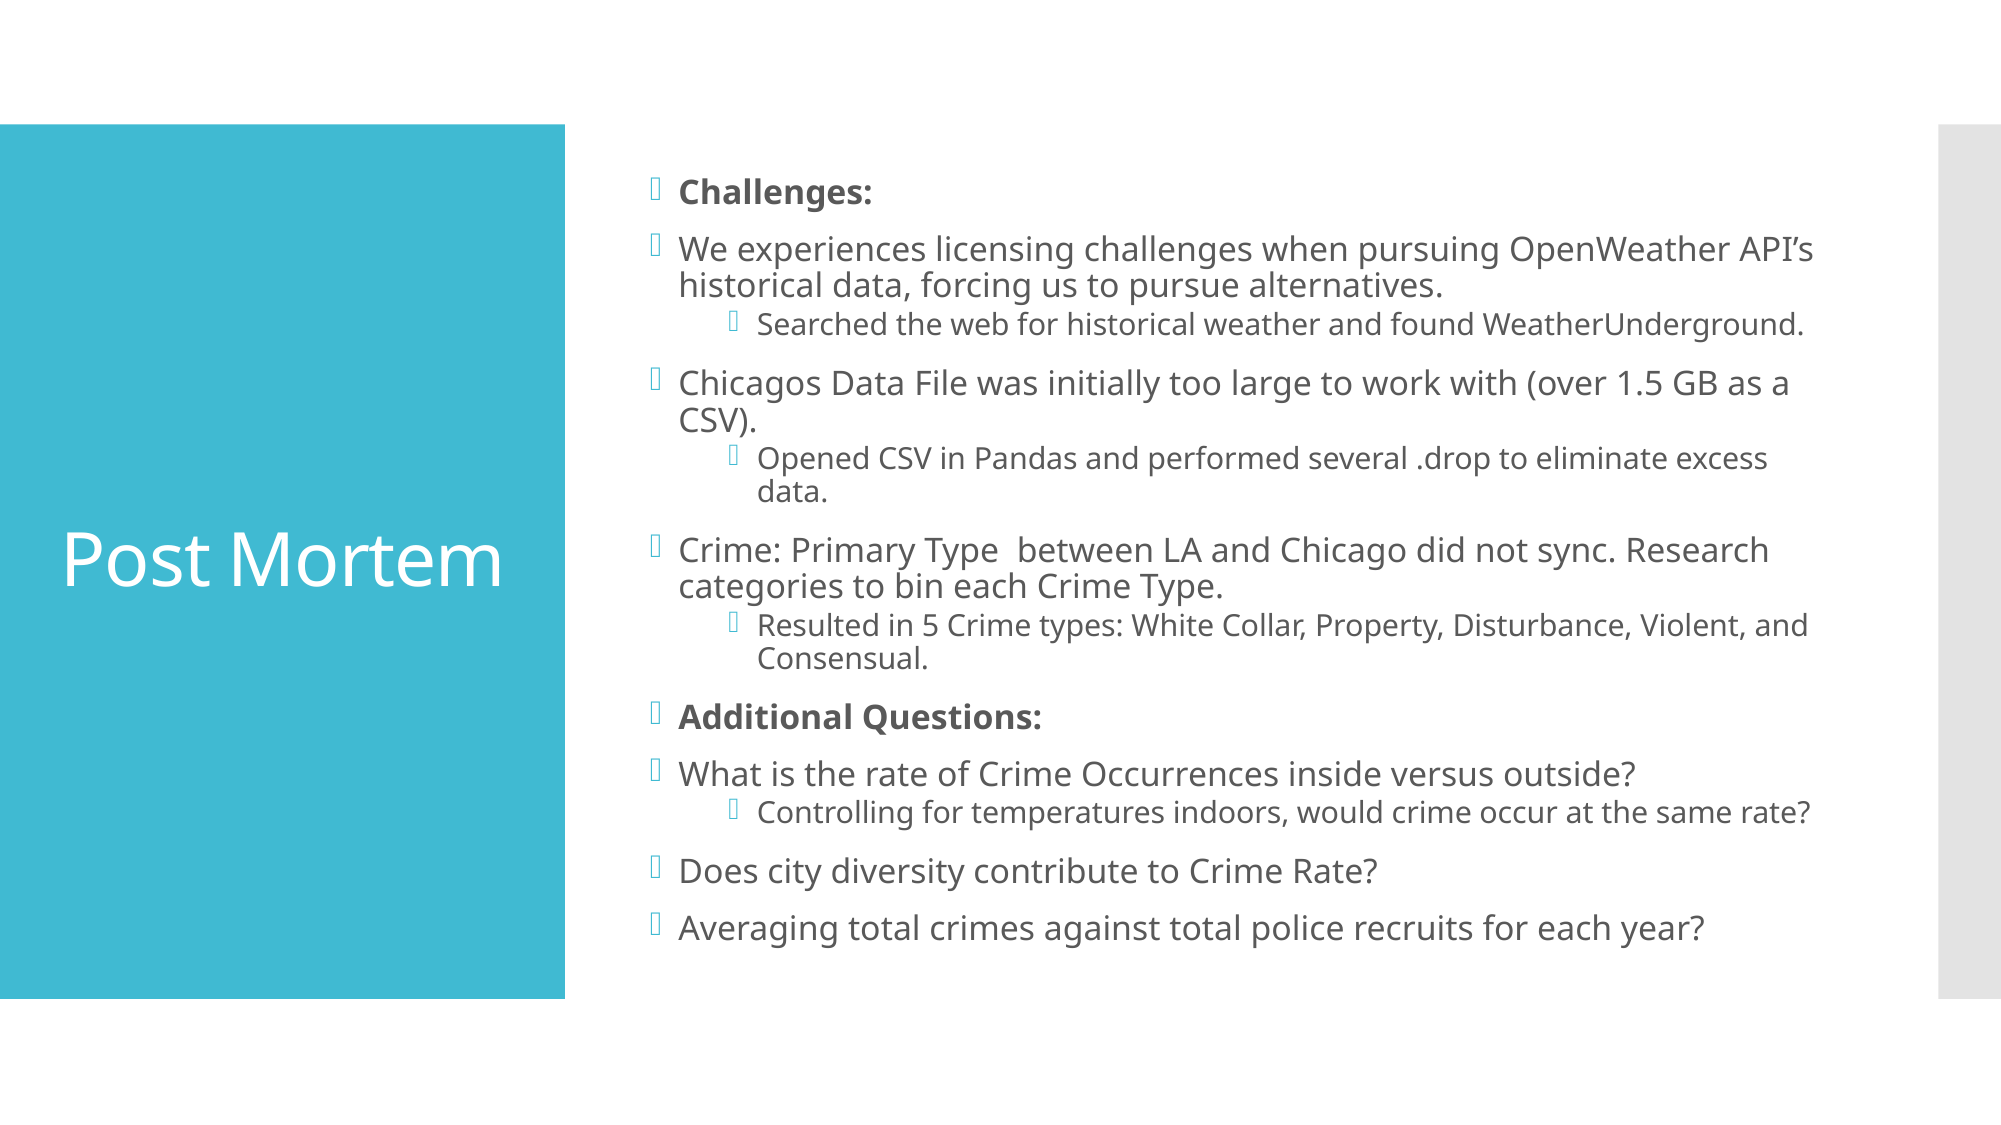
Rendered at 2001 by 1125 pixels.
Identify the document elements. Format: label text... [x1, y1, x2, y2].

list Challenges: We experiences licensing challenges when pursuing OpenWeather API’s historical data, forcing us to pursue alternatives. Searched the web for historical weather and found WeatherUnderground. Chicagos Data File was initially too large to work with (over 1.5 GB as a CSV). Opened CSV in Pandas and performed several .drop to eliminate excess data. Crime: Primary Type between LA and Chicago did not sync. Research categories to bin each Crime Type. Resulted in 5 Crime types: White Collar, Property, Disturbance, Violent, and Consensual. Additional Questions: What is the rate of Crime Occurrences inside versus outside? Controlling for temperatures indoors, would crime occur at the same rate? Does city diversity contribute to Crime Rate? Averaging total crimes against total police recruits for each year? [634, 141, 1835, 982]
title Post Mortem [41, 184, 525, 940]
